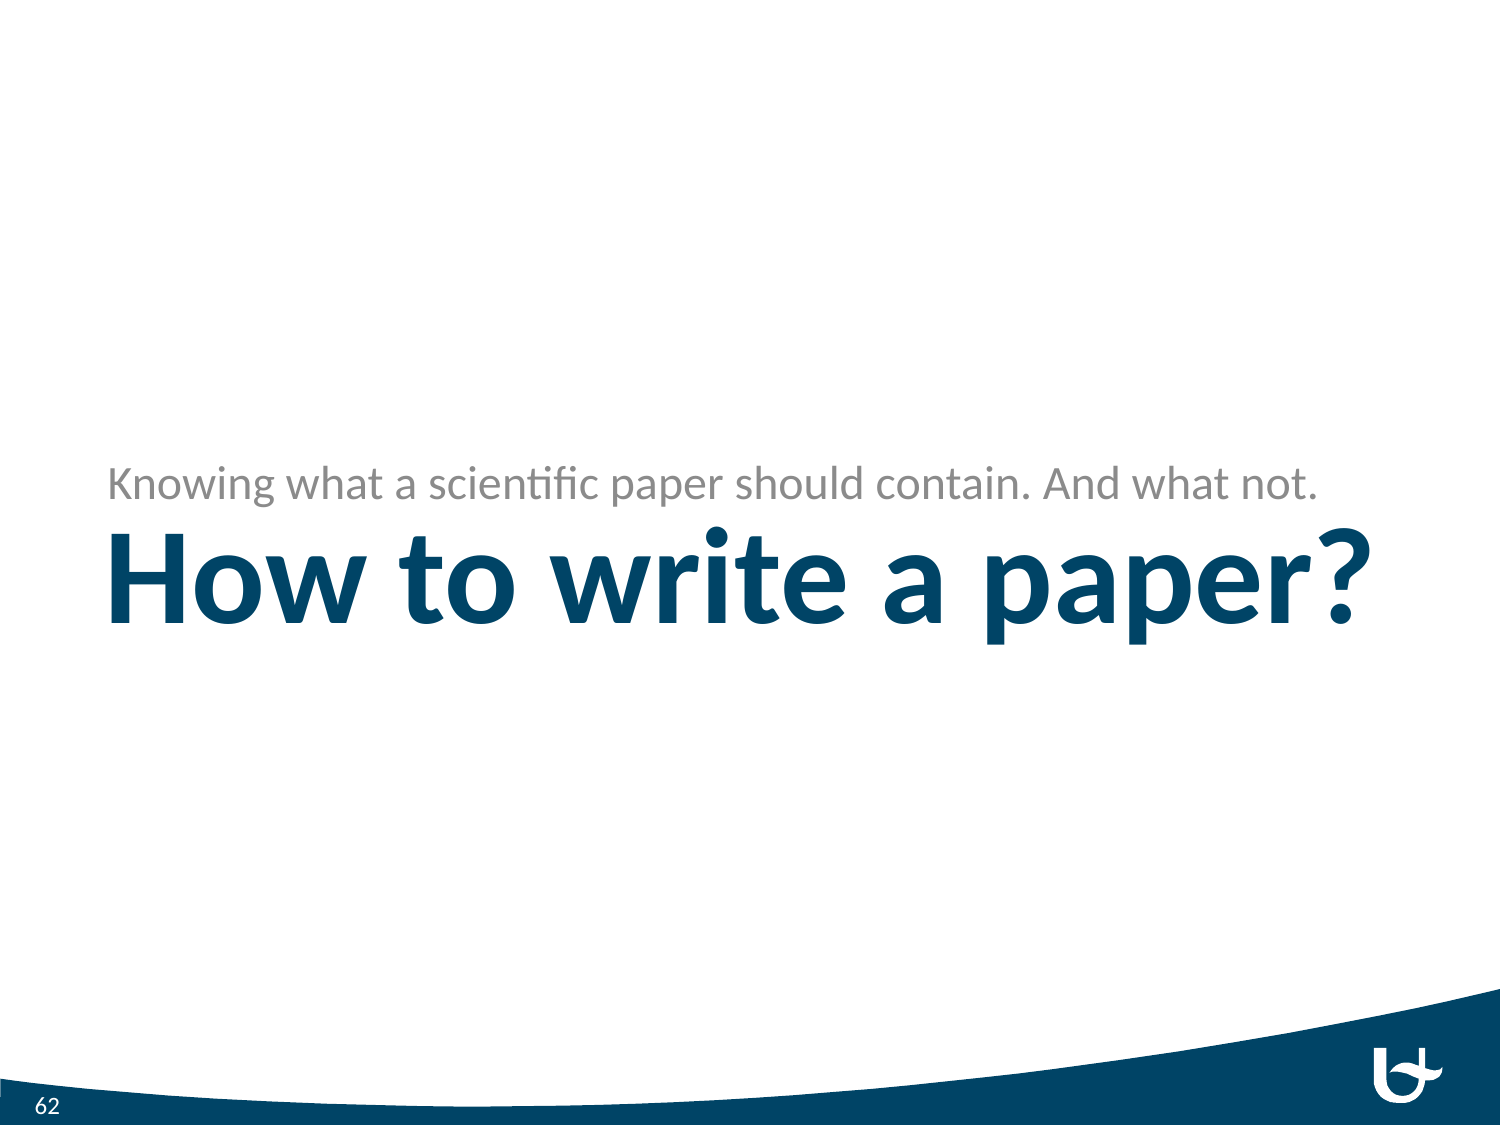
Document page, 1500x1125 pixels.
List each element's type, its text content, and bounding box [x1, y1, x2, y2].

list Knowing what a scientific paper should contain. And what not. [95, 432, 1419, 516]
title How to write a paper? [92, 385, 1416, 657]
slide_number 62 [0, 1083, 75, 1125]
